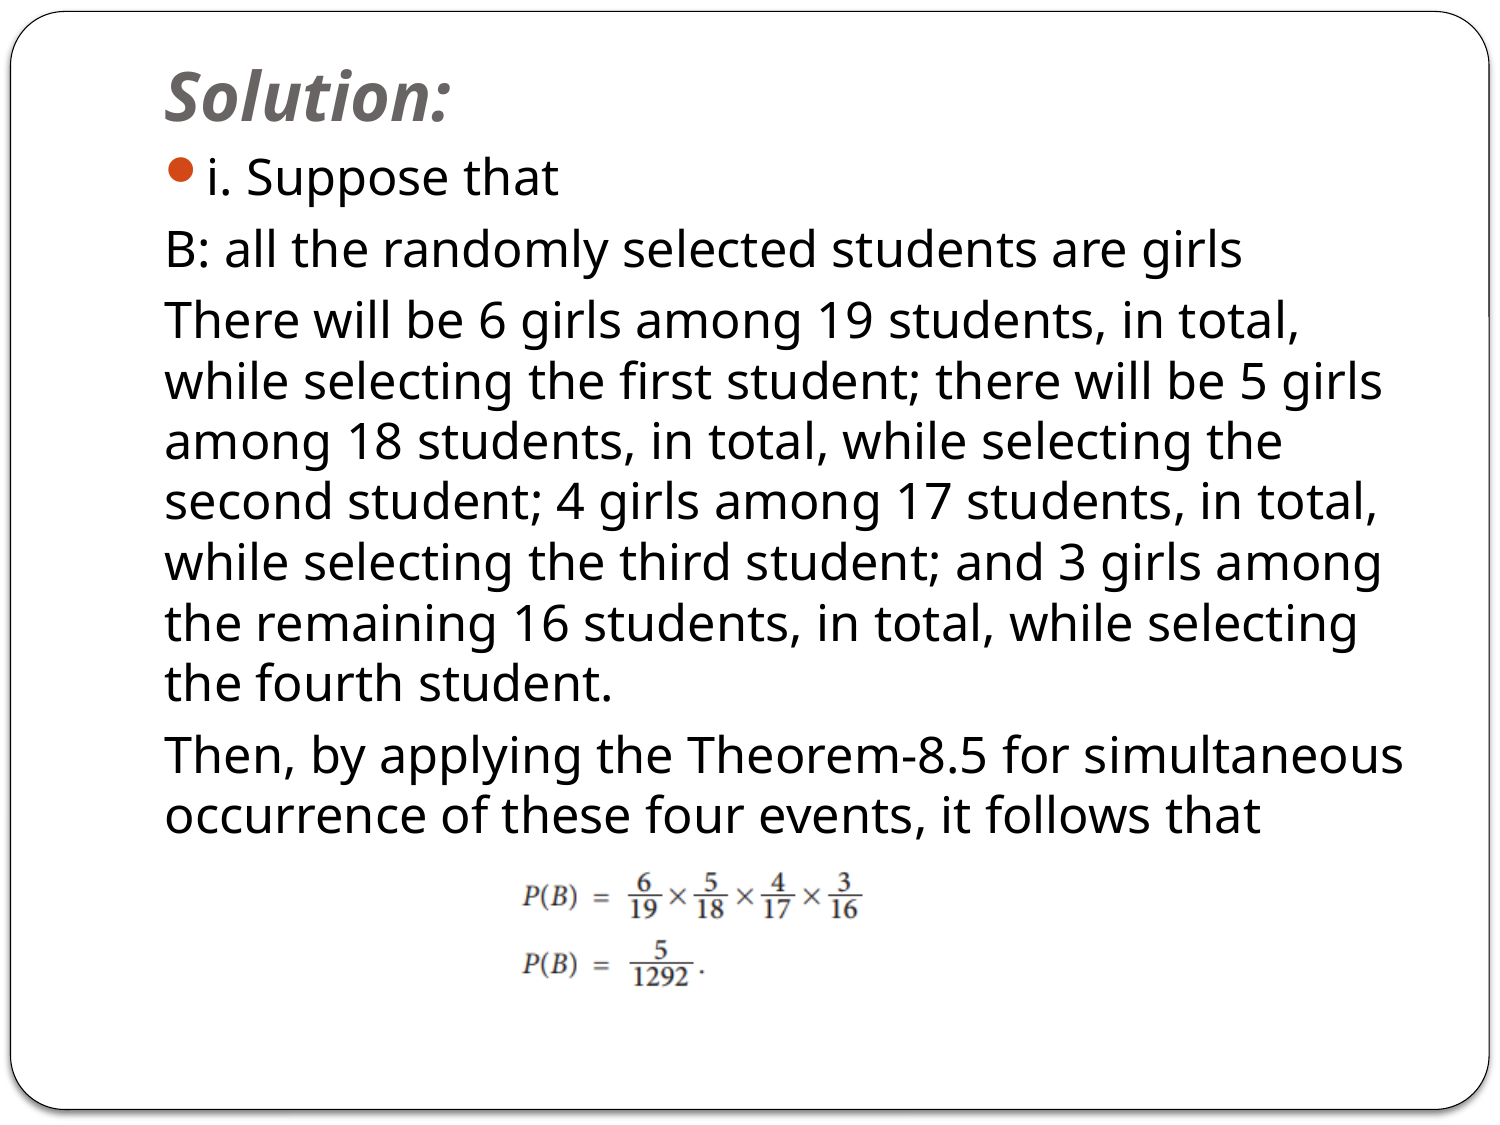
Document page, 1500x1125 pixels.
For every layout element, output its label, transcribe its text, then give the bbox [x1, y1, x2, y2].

list i. Suppose that B: all the randomly selected students are girls There will be 6 girls among 19 students, in total, while selecting the first student; there will be 5 girls among 18 students, in total, while selecting the second student; 4 girls among 17 students, in total, while selecting the third student; and 3 girls among the remaining 16 students, in total, while selecting the fourth student. Then, by applying the Theorem-8.5 for simultaneous occurrence of these four events, it follows that [150, 137, 1425, 1038]
picture [449, 849, 880, 994]
title Solution: [150, 45, 1425, 137]
